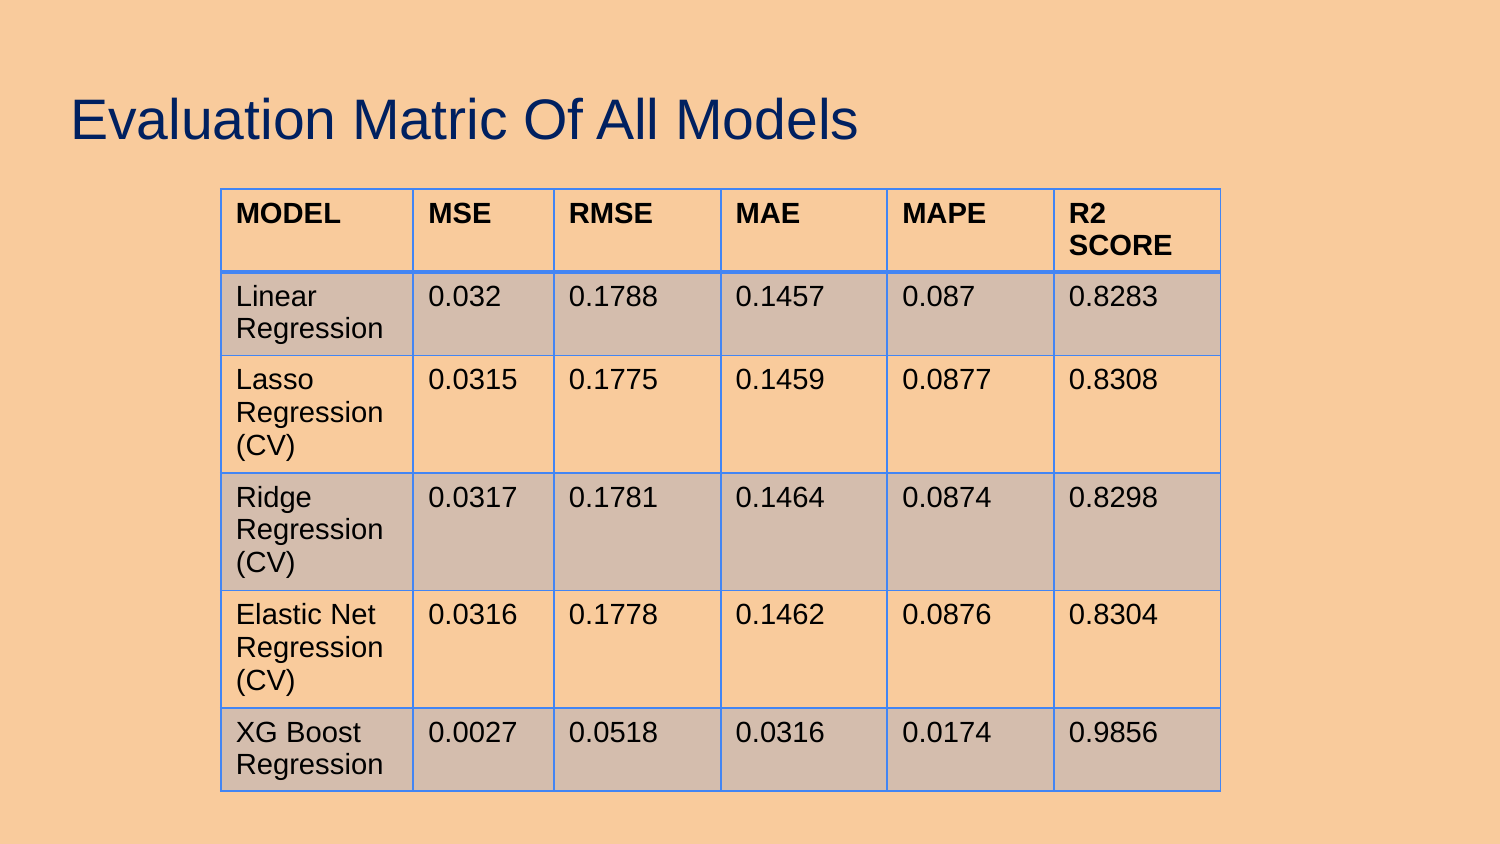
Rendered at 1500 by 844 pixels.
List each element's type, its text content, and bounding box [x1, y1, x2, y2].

table_cell 0.087 [888, 274, 1053, 355]
table_cell 0.1778 [555, 591, 720, 707]
table_cell 0.1457 [722, 274, 886, 355]
table_cell 0.0317 [414, 474, 553, 590]
table_cell 0.8304 [1055, 591, 1220, 707]
table_cell 0.1781 [555, 474, 720, 590]
table_cell 0.1459 [722, 356, 886, 472]
table_cell 0.8308 [1055, 356, 1220, 472]
table_cell 0.0174 [888, 709, 1053, 790]
table_cell 0.0316 [722, 709, 886, 790]
table_cell 0.1462 [722, 591, 886, 707]
table_cell 0.8283 [1055, 274, 1220, 355]
table_cell Lasso Regression (CV) [222, 356, 412, 472]
table_header MODEL [222, 190, 412, 270]
table_cell 0.9856 [1055, 709, 1220, 790]
table_header MAE [722, 190, 886, 270]
table_cell 0.1788 [555, 274, 720, 355]
table_cell 0.0315 [414, 356, 553, 472]
table_cell 0.0316 [414, 591, 553, 707]
table_cell 0.0876 [888, 591, 1053, 707]
table_header MAPE [888, 190, 1053, 270]
table_cell 0.8298 [1055, 474, 1220, 590]
table_cell 0.0877 [888, 356, 1053, 472]
table_cell 0.1775 [555, 356, 720, 472]
table_cell 0.0027 [414, 709, 553, 790]
table_cell Ridge Regression (CV) [222, 474, 412, 590]
table_cell Linear Regression [222, 274, 412, 355]
table_cell Elastic Net Regression (CV) [222, 591, 412, 707]
table_cell 0.0874 [888, 474, 1053, 590]
table_cell 0.032 [414, 274, 553, 355]
table_cell 0.1464 [722, 474, 886, 590]
table_header RMSE [555, 190, 720, 270]
title Evaluation Matric Of All Models [51, 72, 1449, 167]
table_cell XG Boost Regression [222, 709, 412, 790]
table_header R2 SCORE [1055, 190, 1220, 270]
table_cell 0.0518 [555, 709, 720, 790]
table_header MSE [414, 190, 553, 270]
